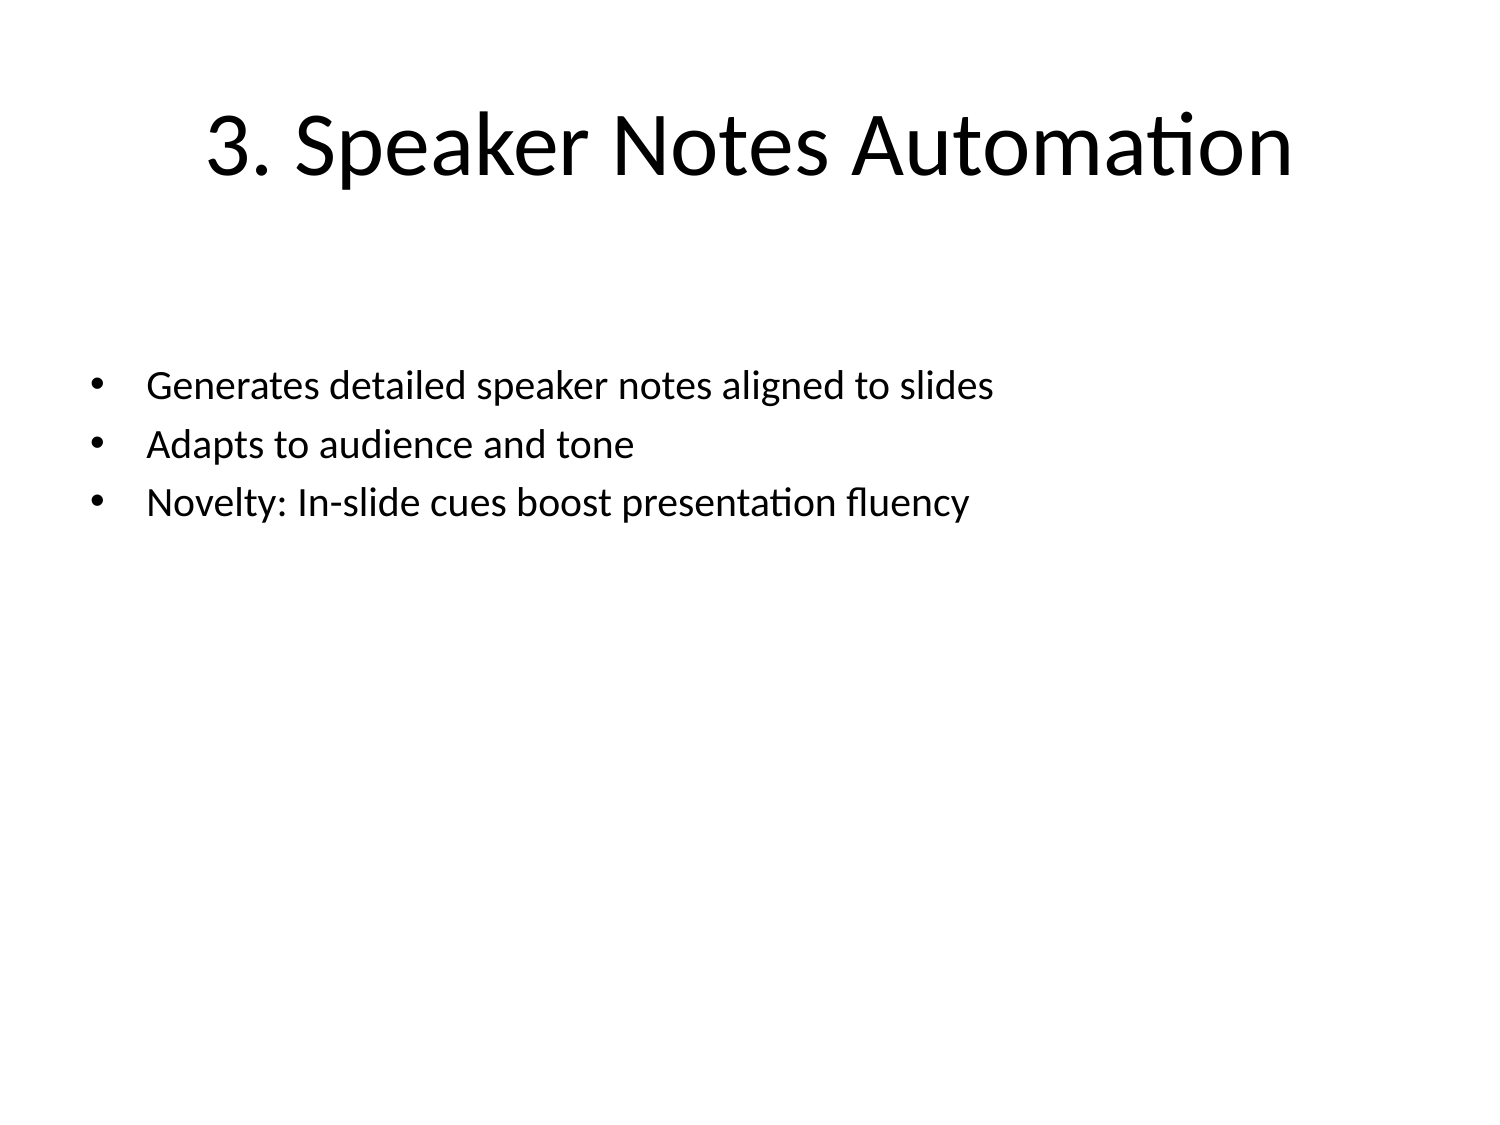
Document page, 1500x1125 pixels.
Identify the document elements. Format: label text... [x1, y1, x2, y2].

list Generates detailed speaker notes aligned to slides Adapts to audience and tone Novelty: In-slide cues boost presentation fluency [75, 262, 1425, 1005]
title 3. Speaker Notes Automation [75, 45, 1425, 233]
